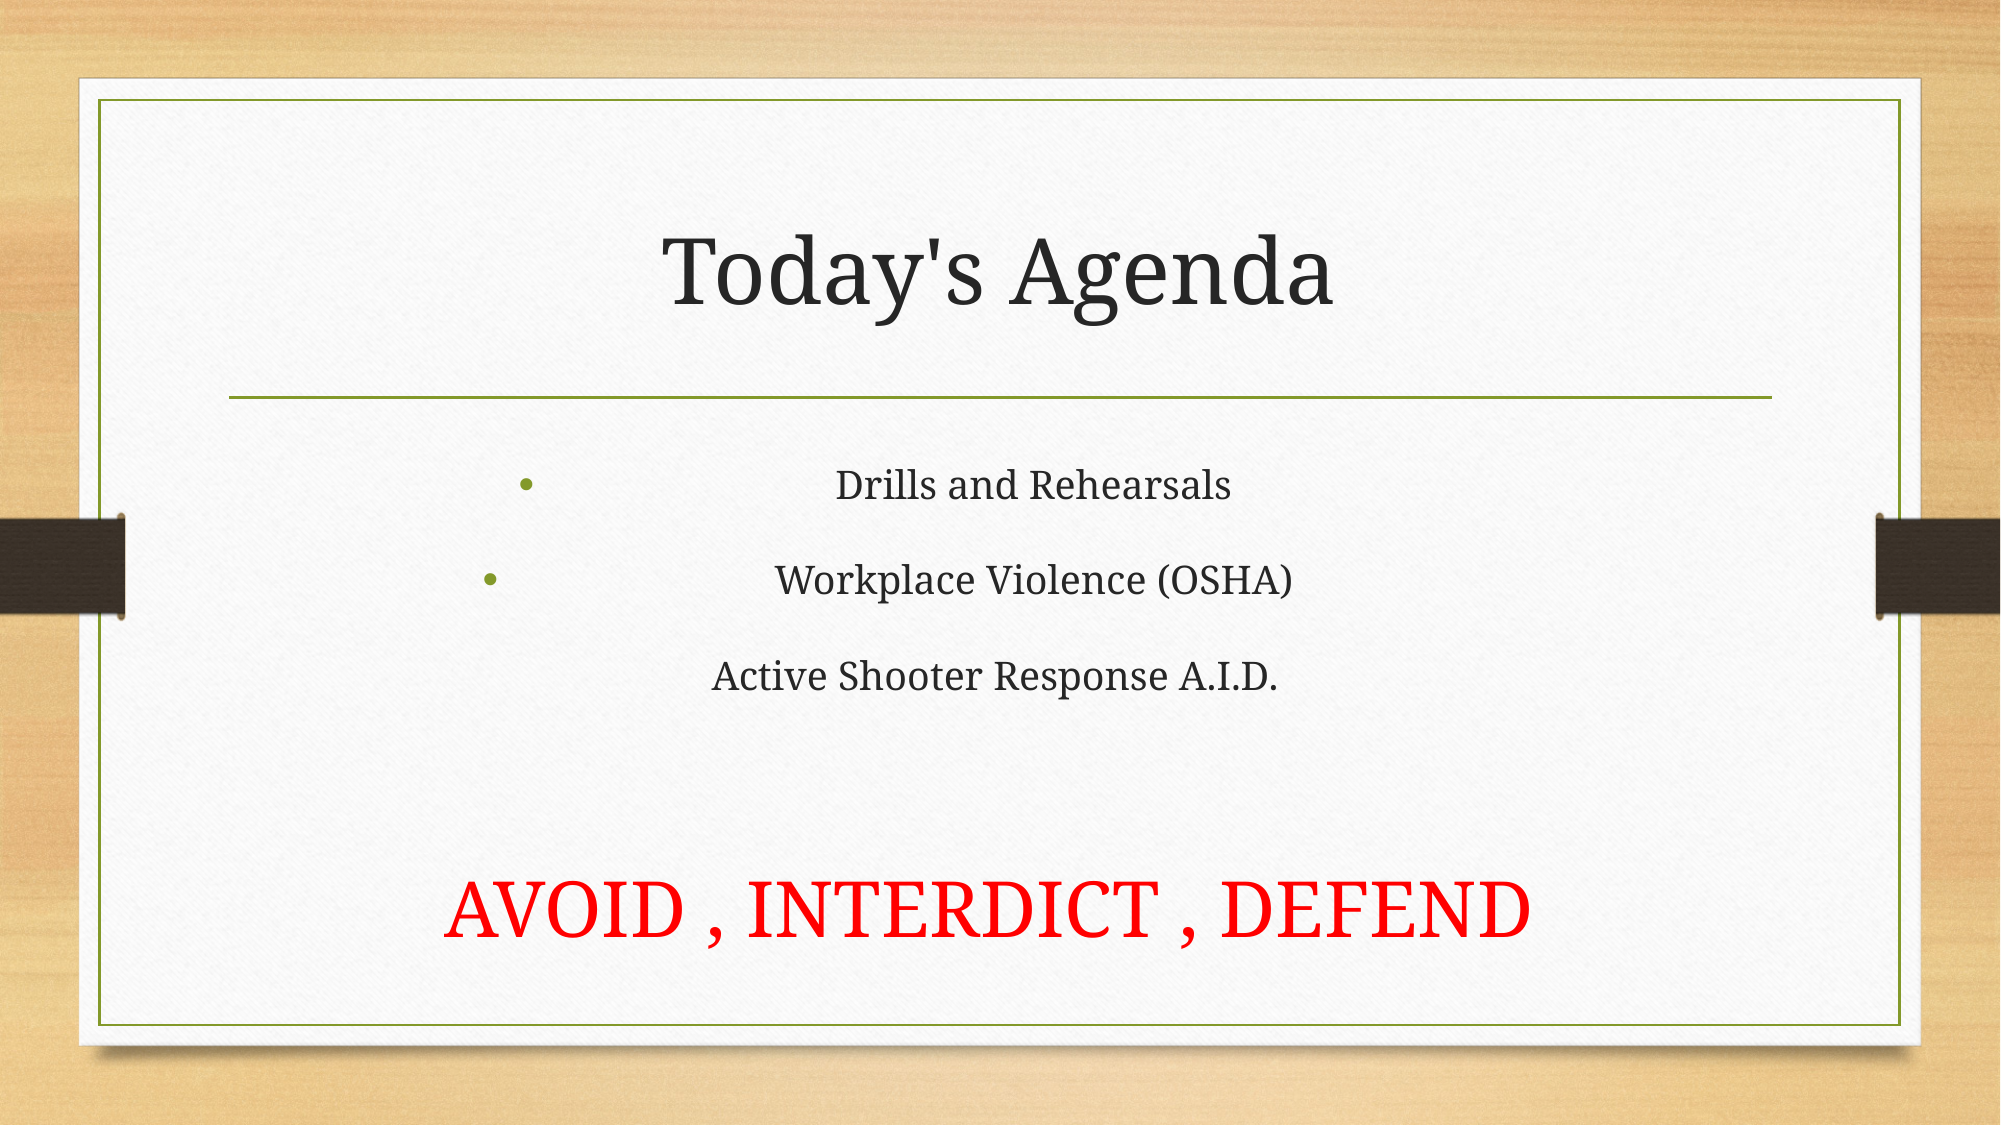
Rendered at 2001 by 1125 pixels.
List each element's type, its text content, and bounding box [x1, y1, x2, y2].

title Today's Agenda [212, 161, 1788, 375]
picture [0, 0, 2001, 1125]
list Drills and Rehearsals Workplace Violence (OSHA) Active Shooter Response A.I.D. AVOID , INTERDICT , DEFEND [212, 419, 1788, 964]
